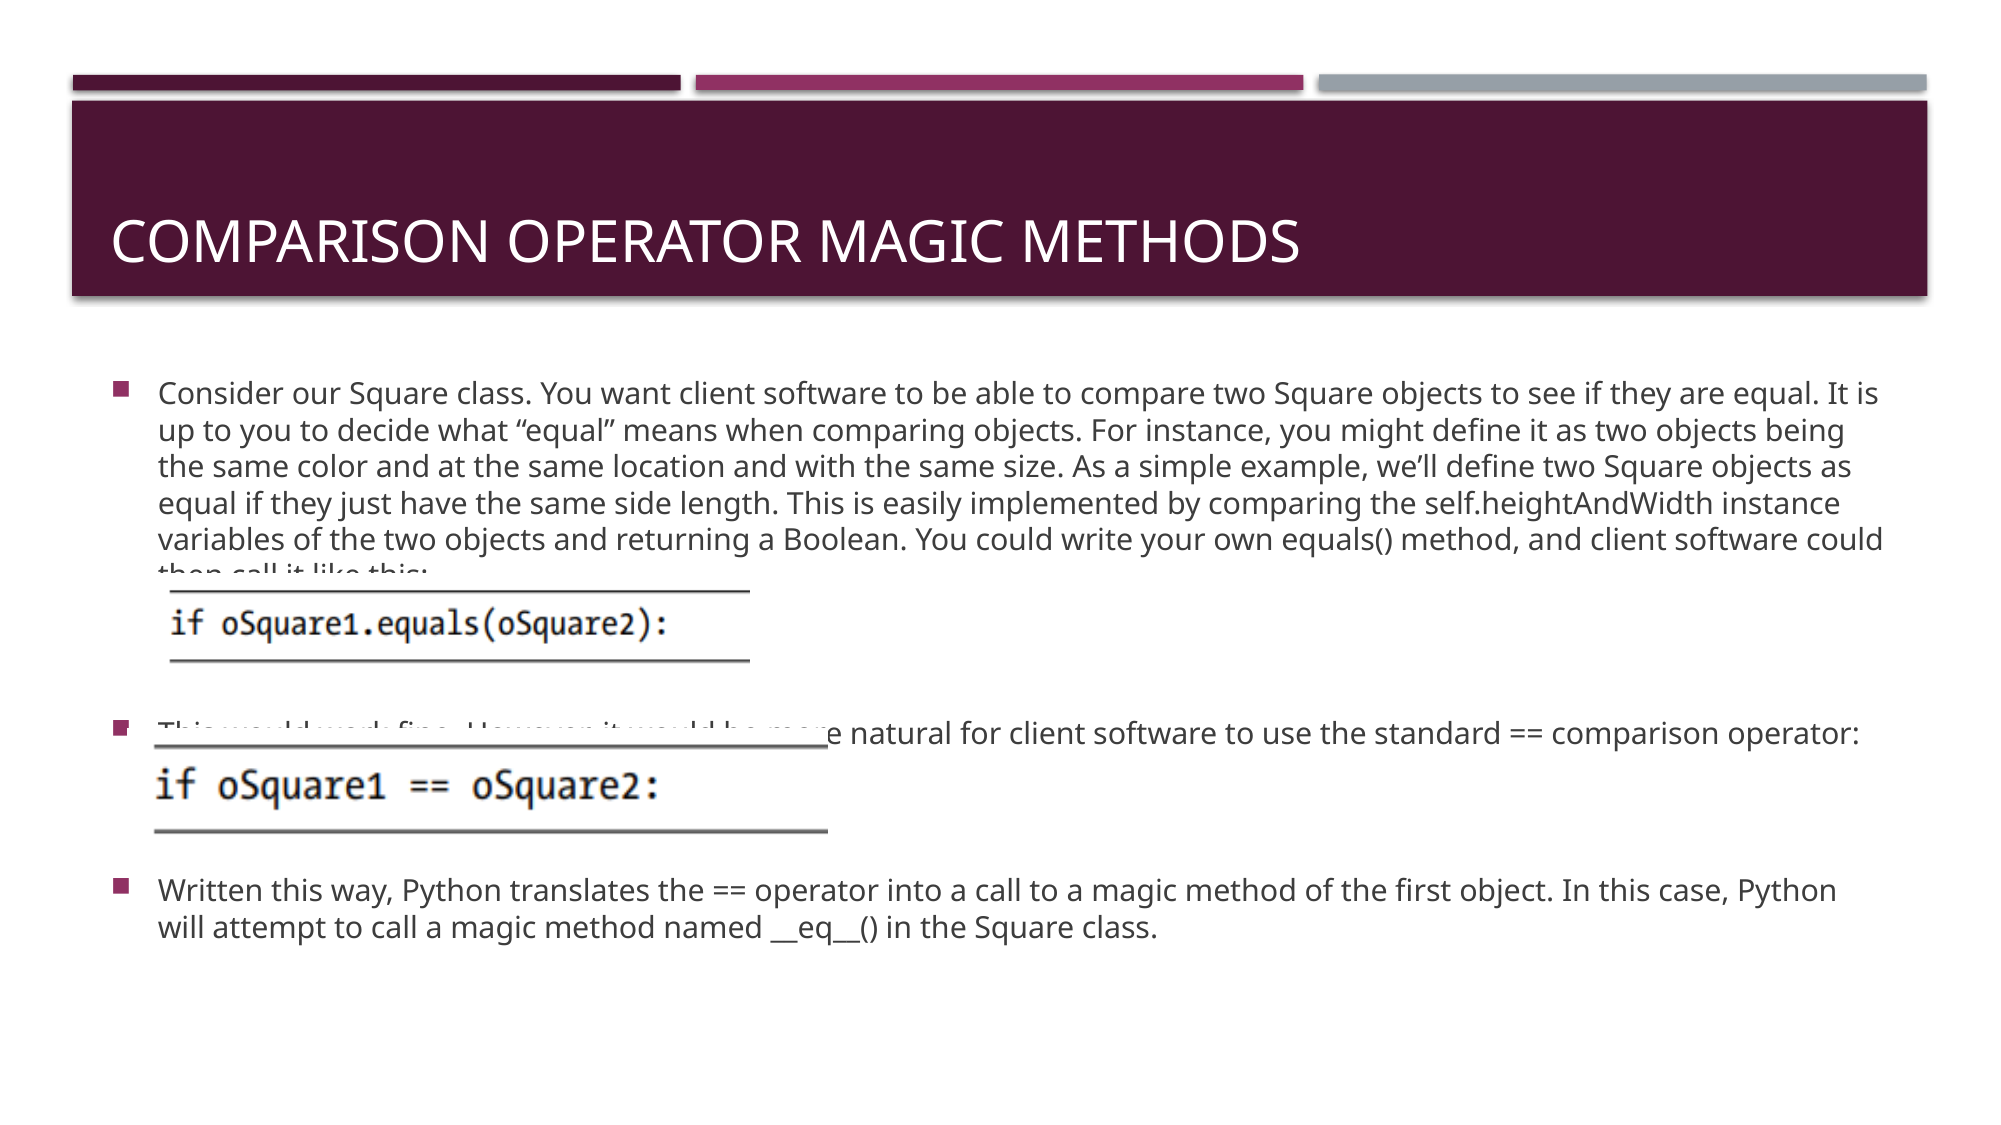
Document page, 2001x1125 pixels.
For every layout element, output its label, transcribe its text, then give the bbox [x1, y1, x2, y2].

picture [157, 572, 750, 674]
picture [127, 728, 829, 845]
title Comparison Operator Magic Methods [95, 115, 1905, 282]
list Consider our Square class. You want client software to be able to compare two Square objects to see if they are equal. It is up to you to decide what “equal” means when comparing objects. For instance, you might define it as two objects being the same color and at the same location and with the same size. As a simple example, we’ll define two Square objects as equal if they just have the same side length. This is easily implemented by comparing the self.heightAndWidth instance variables of the two objects and returning a Boolean. You could write your own equals() method, and client software could then call it like this: This would work fine. However, it would be more natural for client software to use the standard == comparison operator: Written this way, Python translates the == operator into a call to a magic method of the first object. In this case, Python will attempt to call a magic method named __eq__() in the Square class. [95, 357, 1905, 962]
